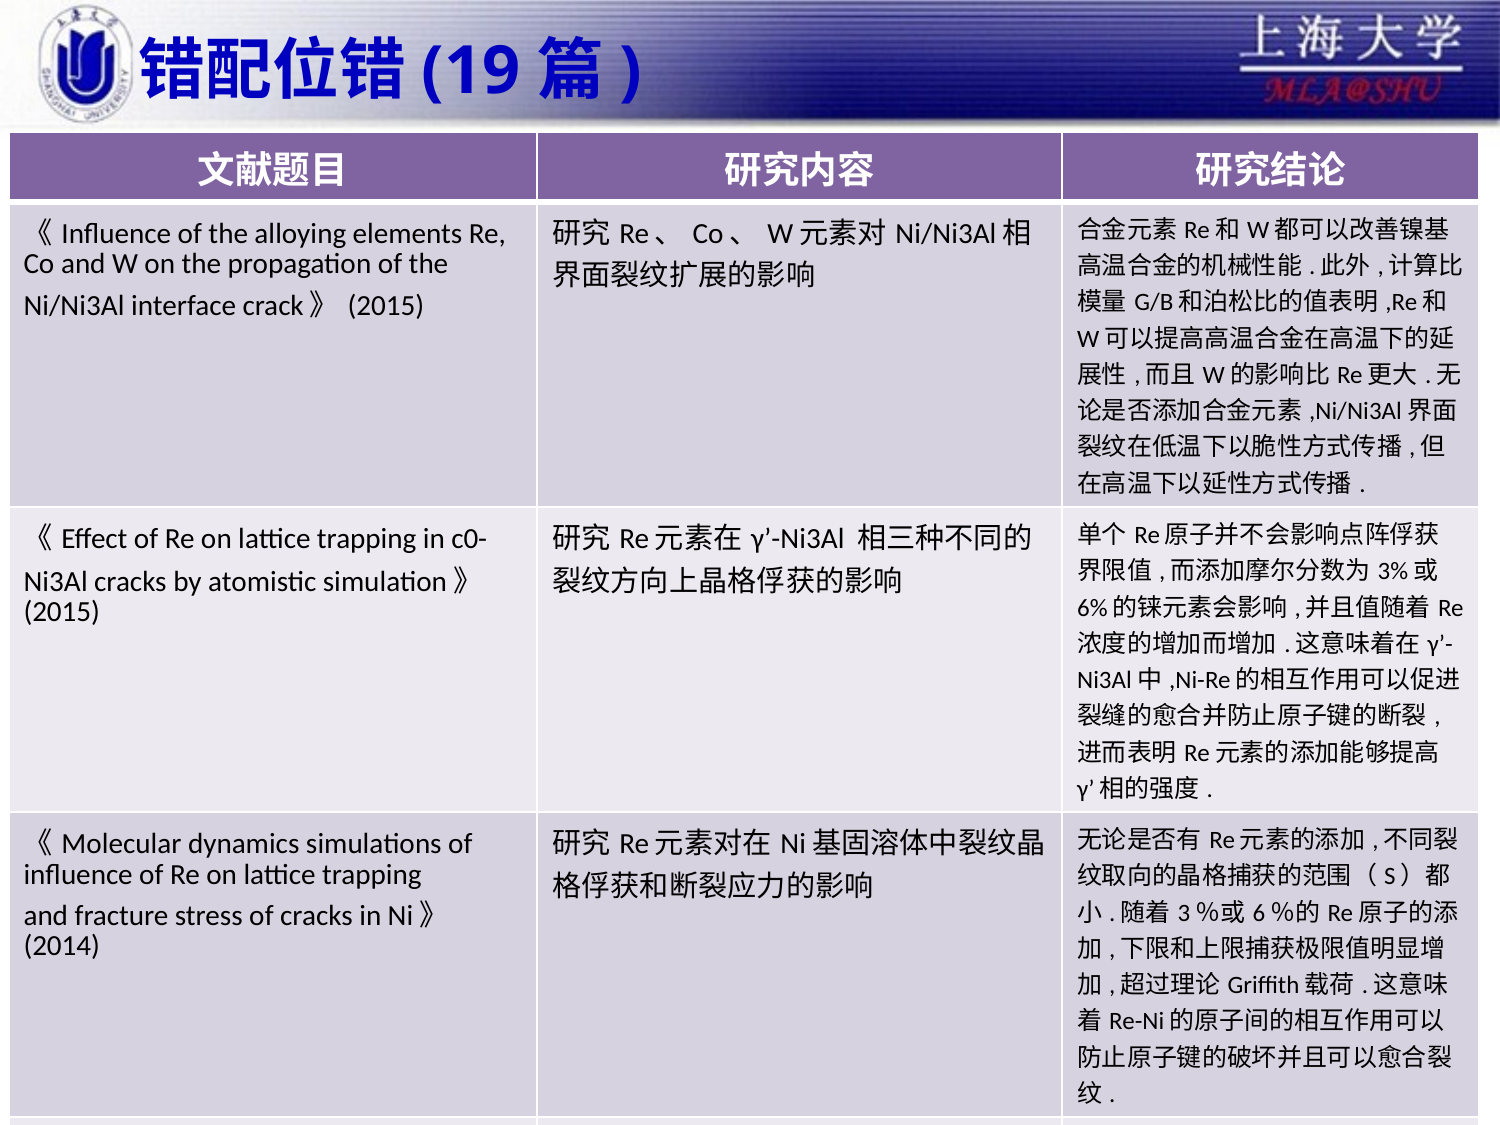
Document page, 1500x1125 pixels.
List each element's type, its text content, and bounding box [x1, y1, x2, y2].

table_cell 研究Re元素在γ’-Ni3Al 相三种不同的裂纹方向上晶格俘获的影响 [538, 508, 1061, 811]
table_cell 《The ternary Ni–Al–Co embedded-atom-method potential for γ/γ Ni-based single-crystal superalloys: Construction and application》(2014) [10, 1118, 536, 1125]
table_header 文献题目 [10, 133, 536, 199]
table_cell 《Influence of the alloying elements Re, Co and W on the propagation of the Ni/Ni3Al interface crack》(2015) [10, 205, 536, 506]
picture [0, 0, 1500, 1125]
table_cell 无论是否有Re元素的添加,不同裂纹取向的晶格捕获的范围（S）都小.随着3％或6％的Re原子的添加,下限和上限捕获极限值明显增加,超过理论Griffith载荷.这意味着Re-Ni的原子间的相互作用可以防止原子键的破坏并且可以愈合裂纹. [1063, 813, 1478, 1116]
table_cell 单个Re原子并不会影响点阵俘获界限值,而添加摩尔分数为3%或6%的铼元素会影响,并且值随着Re浓度的增加而增加.这意味着在γ’-Ni3Al中,Ni-Re的相互作用可以促进裂缝的愈合并防止原子键的断裂,进而表明Re元素的添加能够提高γ’相的强度. [1063, 508, 1478, 811]
table_cell 三元NI-Al-Co镍基单晶高温合金的嵌入原子势方法研究 [538, 1118, 1061, 1125]
table_header 研究内容 [538, 133, 1061, 199]
table_cell 《Molecular dynamics simulations of influence of Re on lattice trapping and fracture stress of cracks in Ni》(2014) [10, 813, 536, 1116]
table_cell 《Effect of Re on lattice trapping in c0-Ni3Al cracks by atomistic simulation》(2015) [10, 508, 536, 811]
table_cell 合金元素Re和W都可以改善镍基高温合金的机械性能.此外,计算比模量G/B和泊松比的值表明,Re和W可以提高高温合金在高温下的延展性,而且W的影响比Re更大.无论是否添加合金元素,Ni/Ni3Al界面裂纹在低温下以脆性方式传播,但在高温下以延性方式传播. [1063, 205, 1478, 506]
title 错配位错(19篇) [123, 1, 1474, 132]
table_cell 研究Re元素对在Ni基固溶体中裂纹晶格俘获和断裂应力的影响 [538, 813, 1061, 1116]
table_cell 随机Ni(Co，Al)基固溶体的堆垛层错能(SFE)随着Co和Al浓度的增加而降低.通过考虑不同元素之间的电荷转移而得知,嵌入能量项对于随机Ni（Co，Al）固溶体的SFE有重要影响. [1063, 1118, 1478, 1125]
table_header 研究结论 [1063, 133, 1478, 199]
table_cell 研究Re、Co、W元素对Ni/Ni3Al相界面裂纹扩展的影响 [538, 205, 1061, 506]
